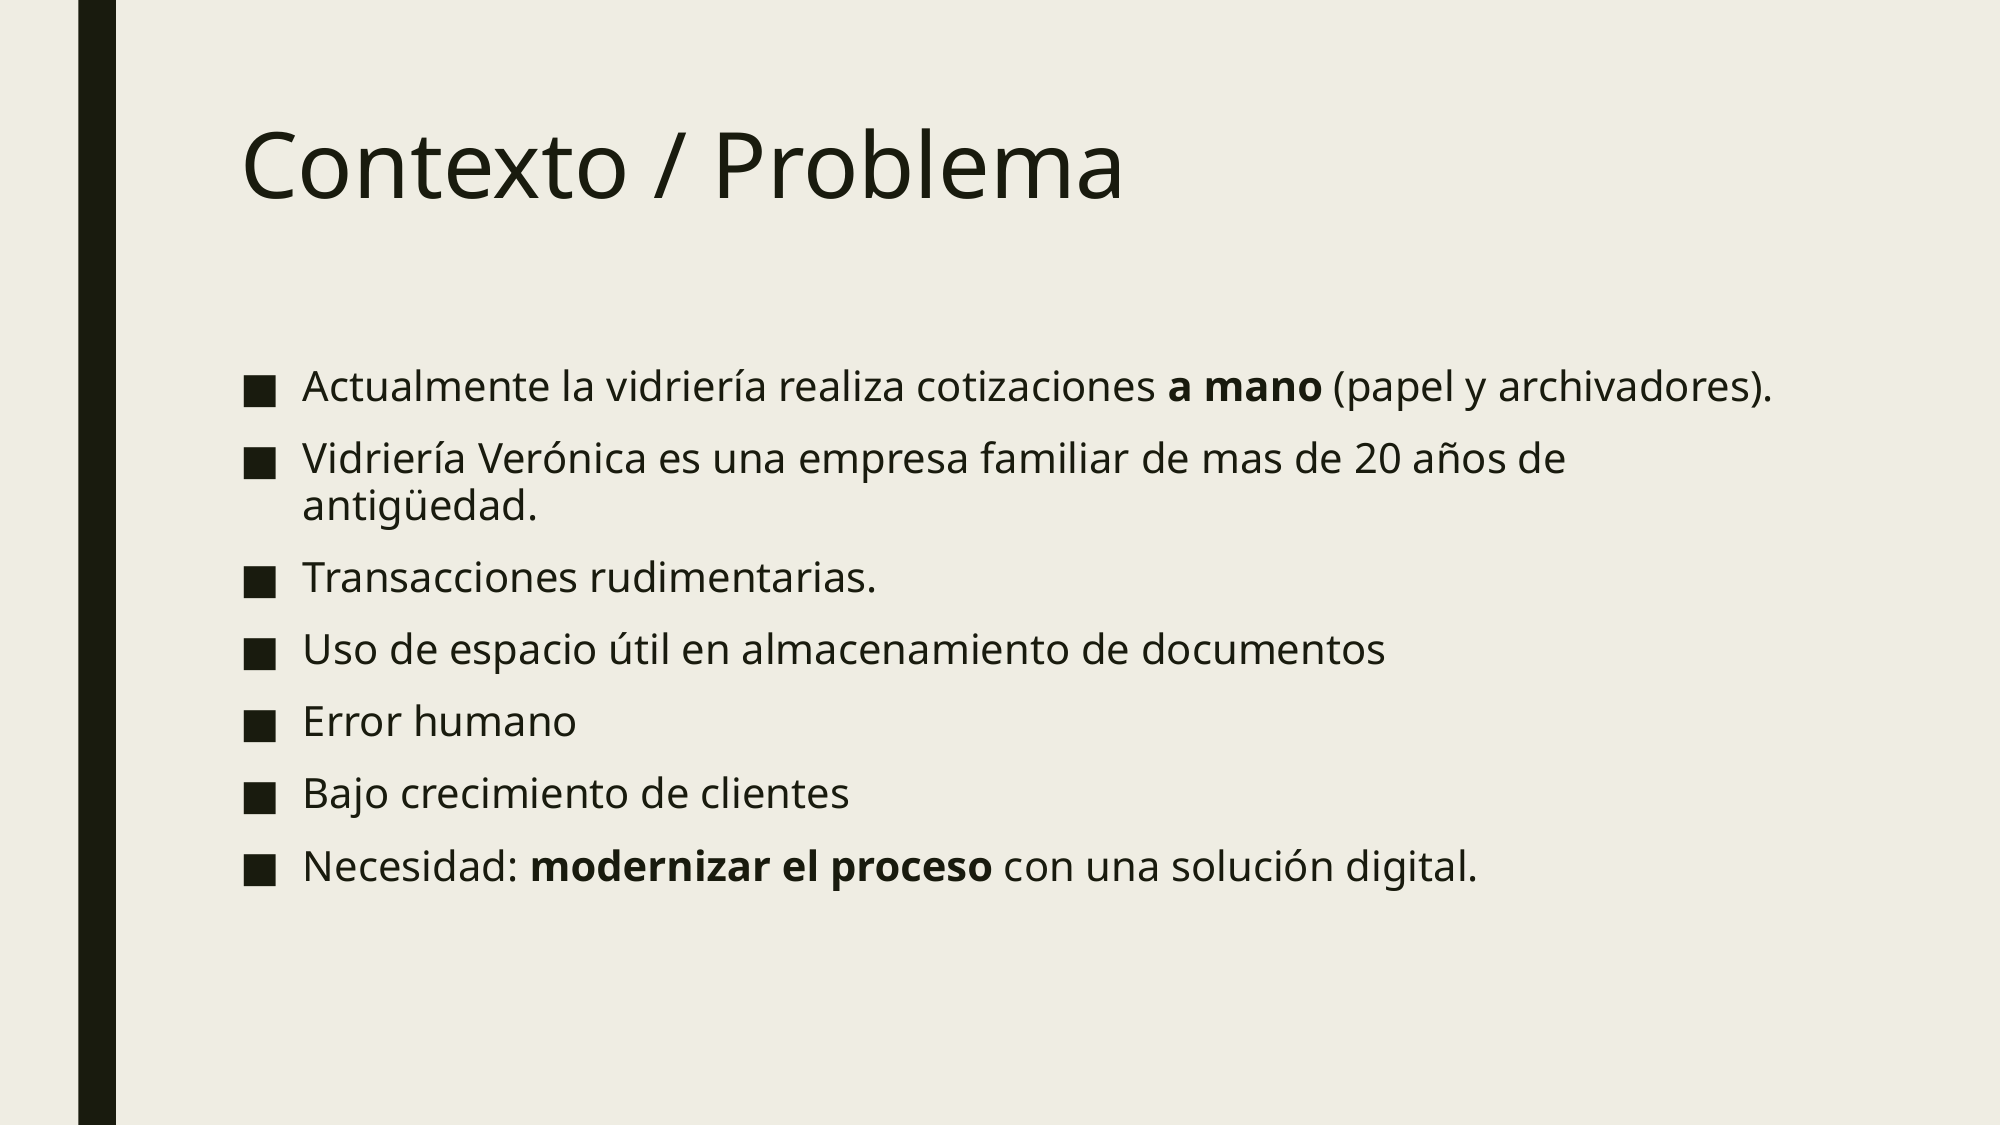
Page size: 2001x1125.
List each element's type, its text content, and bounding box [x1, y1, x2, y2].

title Contexto / Problema [225, 112, 1800, 356]
list Actualmente la vidriería realiza cotizaciones a mano (papel y archivadores). Vidriería Verónica es una empresa familiar de mas de 20 años de antigüedad. Transacciones rudimentarias. Uso de espacio útil en almacenamiento de documentos Error humano Bajo crecimiento de clientes Necesidad: modernizar el proceso con una solución digital. [225, 356, 1800, 944]
